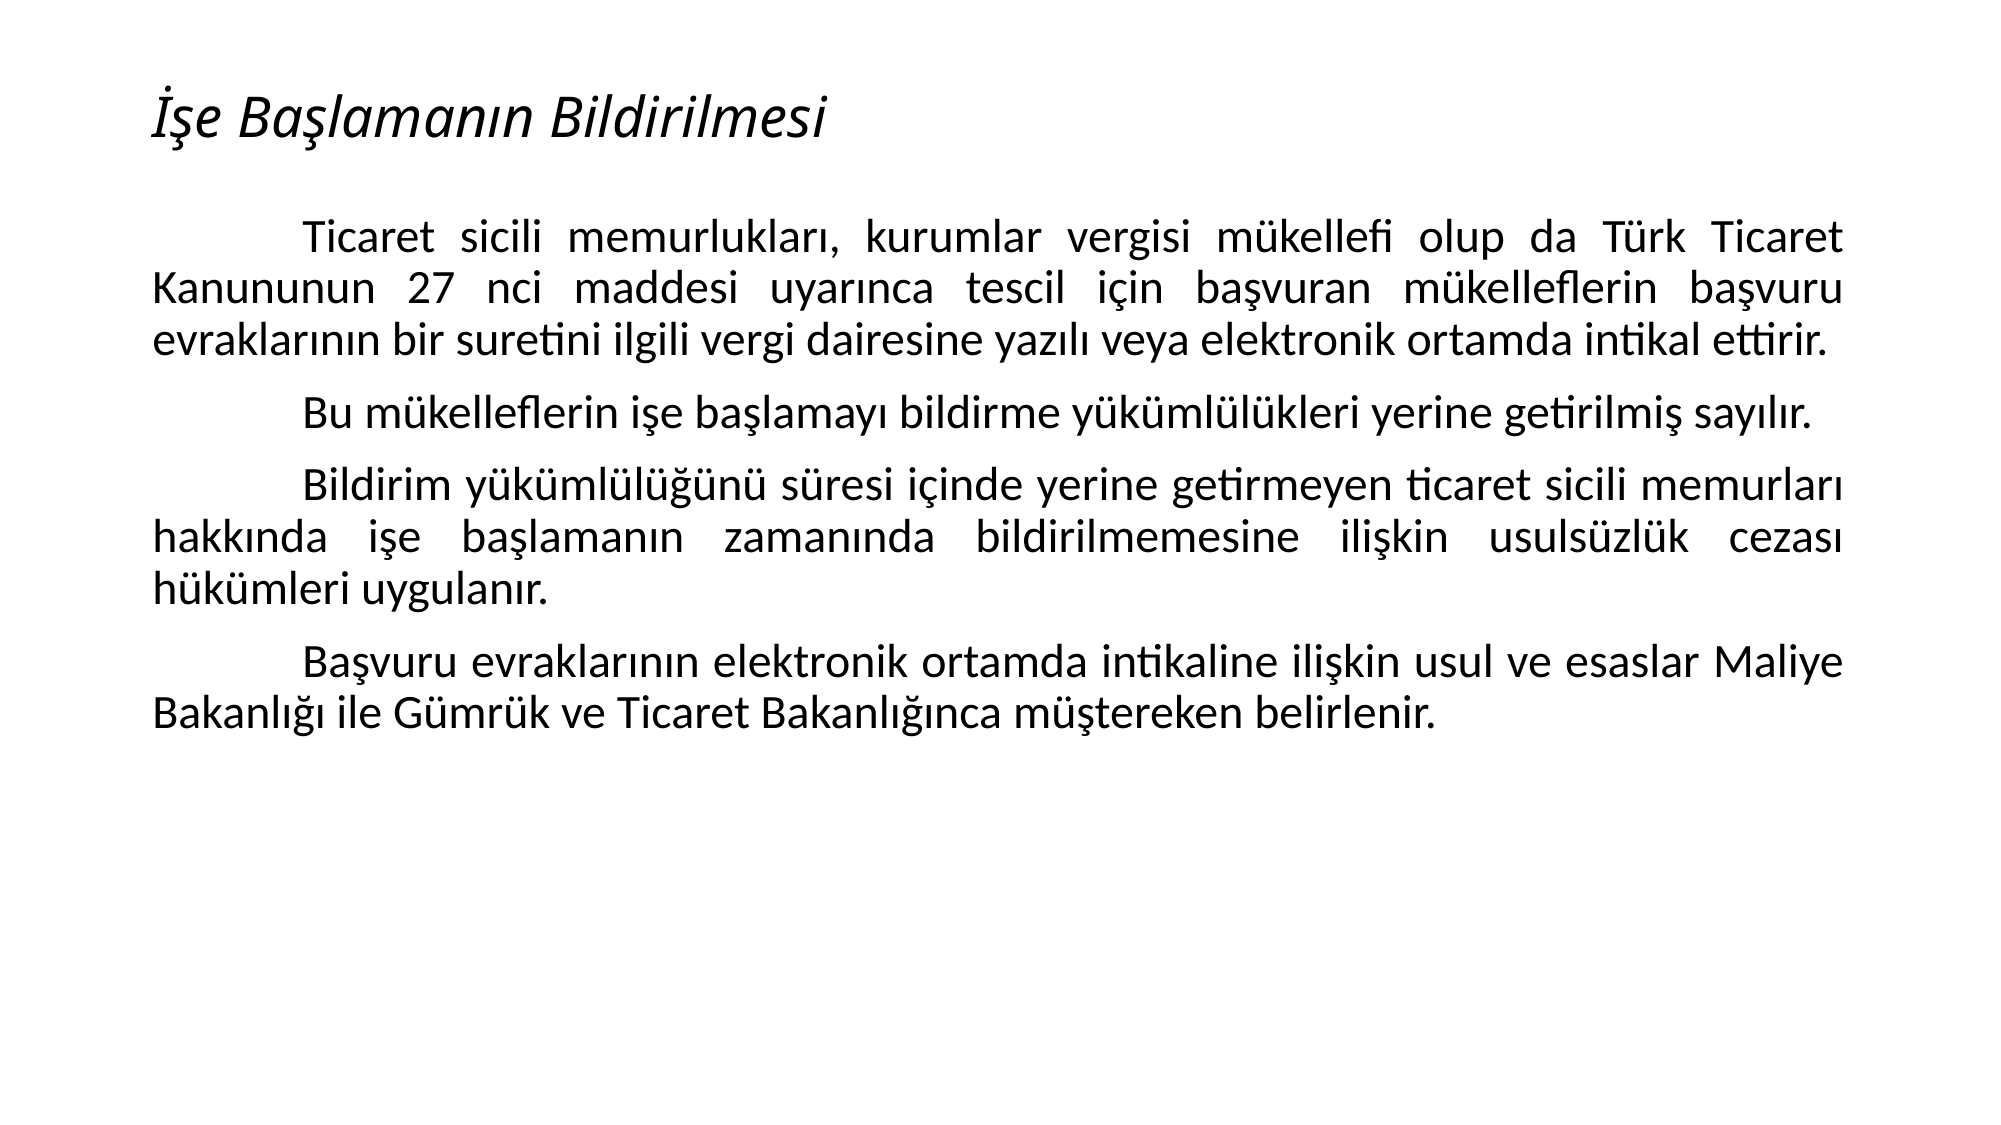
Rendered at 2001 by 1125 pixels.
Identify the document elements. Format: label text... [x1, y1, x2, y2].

title İşe Başlamanın Bildirilmesi [137, 59, 1863, 180]
list Ticaret sicili memurlukları, kurumlar vergisi mükellefi olup da Türk Ticaret Kanununun 27 nci maddesi uyarınca tescil için başvuran mükelleflerin başvuru evraklarının bir suretini ilgili vergi dairesine yazılı veya elektronik ortamda intikal ettirir. Bu mükelleflerin işe başlamayı bildirme yükümlülükleri yerine getirilmiş sayılır. Bildirim yükümlülüğünü süresi içinde yerine getirmeyen ticaret sicili memurları hakkında işe başlamanın zamanında bildirilmemesine ilişkin usulsüzlük cezası hükümleri uygulanır. Başvuru evraklarının elektronik ortamda intikaline ilişkin usul ve esaslar Maliye Bakanlığı ile Gümrük ve Ticaret Bakanlığınca müştereken belirlenir. [137, 203, 1863, 1014]
